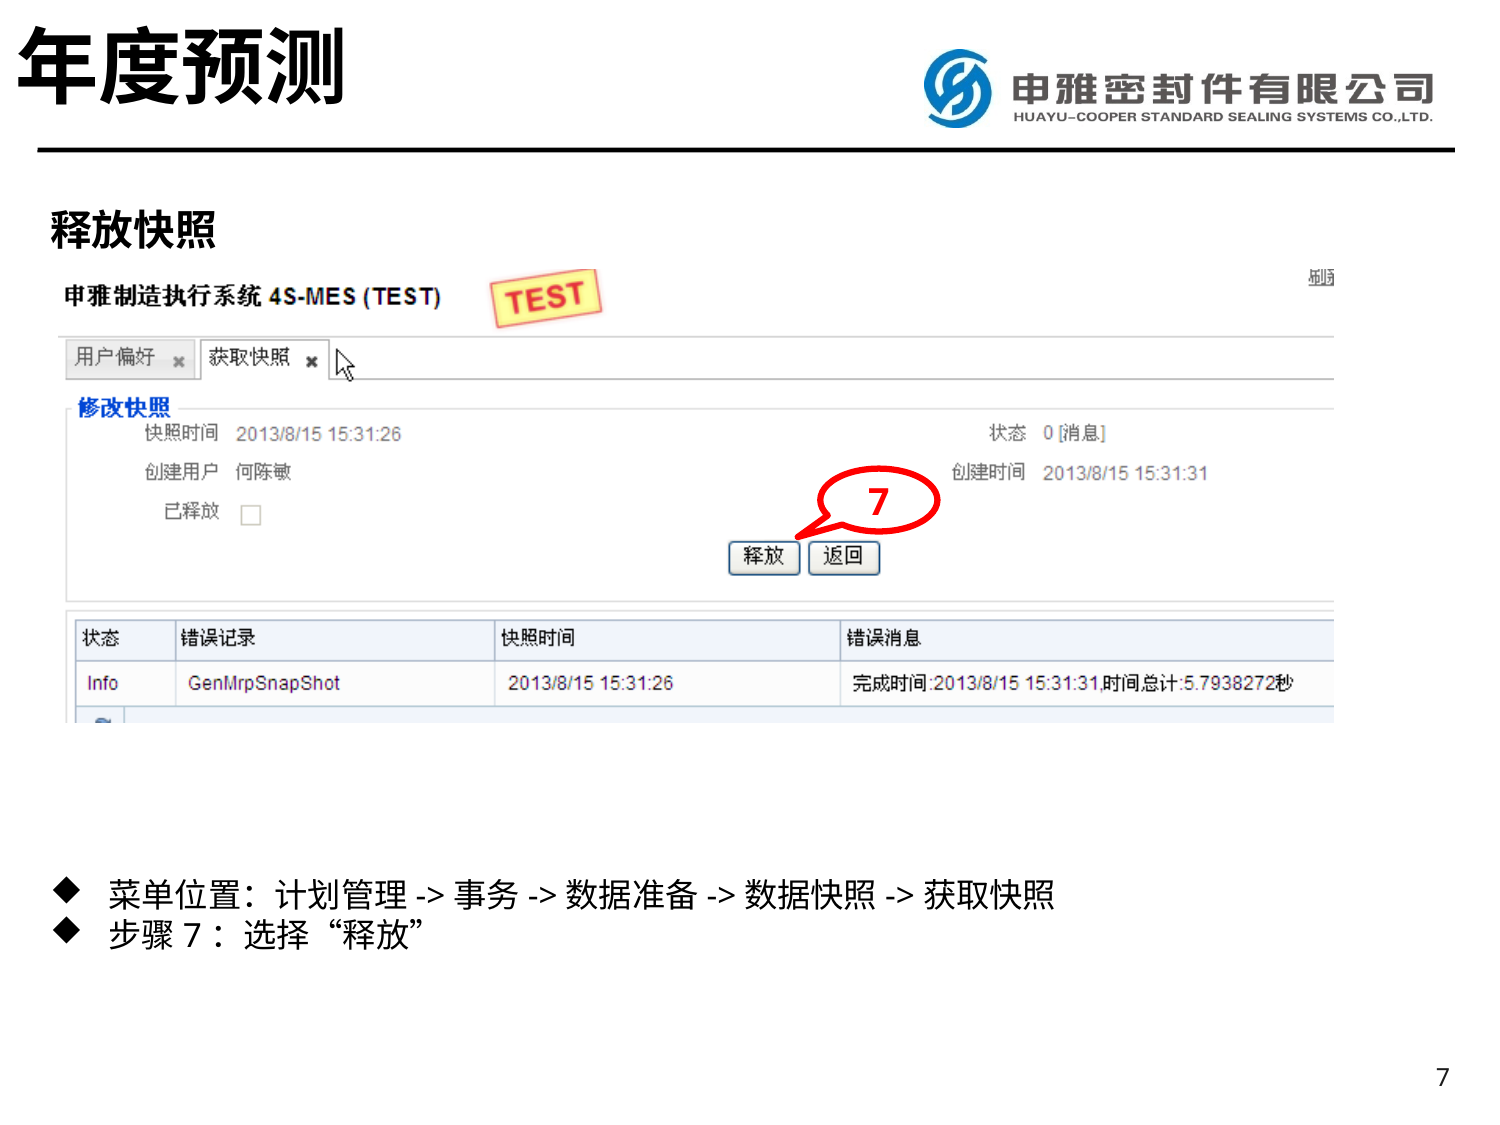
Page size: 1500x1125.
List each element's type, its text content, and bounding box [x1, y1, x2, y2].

picture [58, 269, 1334, 723]
text_box 释放快照 [35, 164, 1461, 293]
text_box 菜单位置：计划管理->事务->数据准备->数据快照->获取快照 步骤7：选择“释放” [35, 867, 1454, 1002]
title 年度预测 [0, 0, 1425, 129]
picture [1425, 49, 1433, 128]
